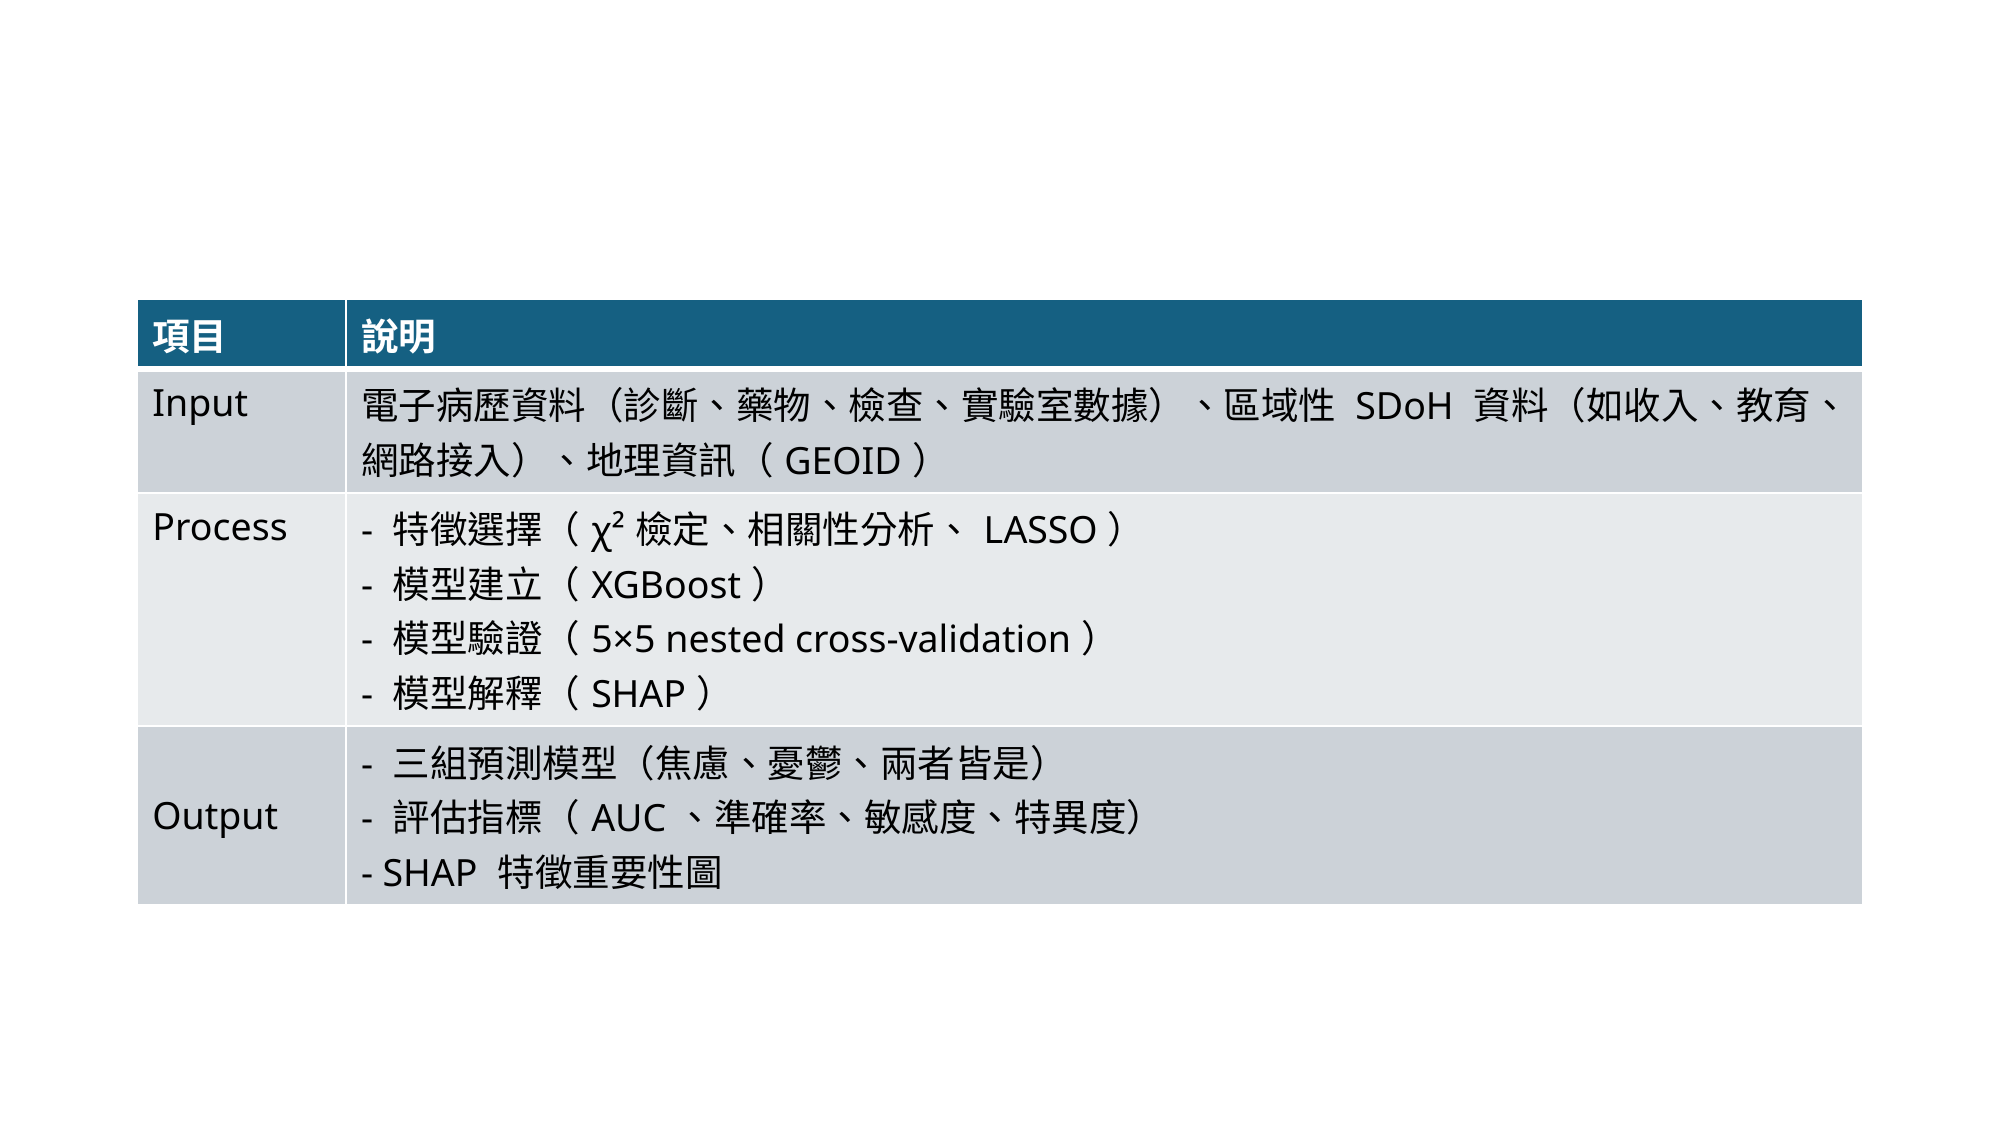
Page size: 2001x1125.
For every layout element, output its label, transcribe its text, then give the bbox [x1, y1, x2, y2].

table_cell - 三組預測模型（焦慮、憂鬱、兩者皆是） - 評估指標（AUC、準確率、敏感度、特異度） - SHAP 特徵重要性圖 [347, 727, 1862, 904]
table_cell - 特徵選擇（χ²檢定、相關性分析、LASSO） - 模型建立（XGBoost） - 模型驗證（5×5 nested cross-validation） - 模型解釋（SHAP） [347, 494, 1862, 725]
table_cell Output [138, 727, 345, 904]
table_cell 電子病歷資料（診斷、藥物、檢查、實驗室數據）、區域性 SDoH 資料（如收入、教育、網路接入）、地理資訊（GEOID） [347, 372, 1862, 492]
table_cell Process [138, 494, 345, 725]
table_header 說明 [347, 300, 1862, 366]
table_header 項目 [138, 300, 345, 366]
table_cell Input [138, 372, 345, 492]
